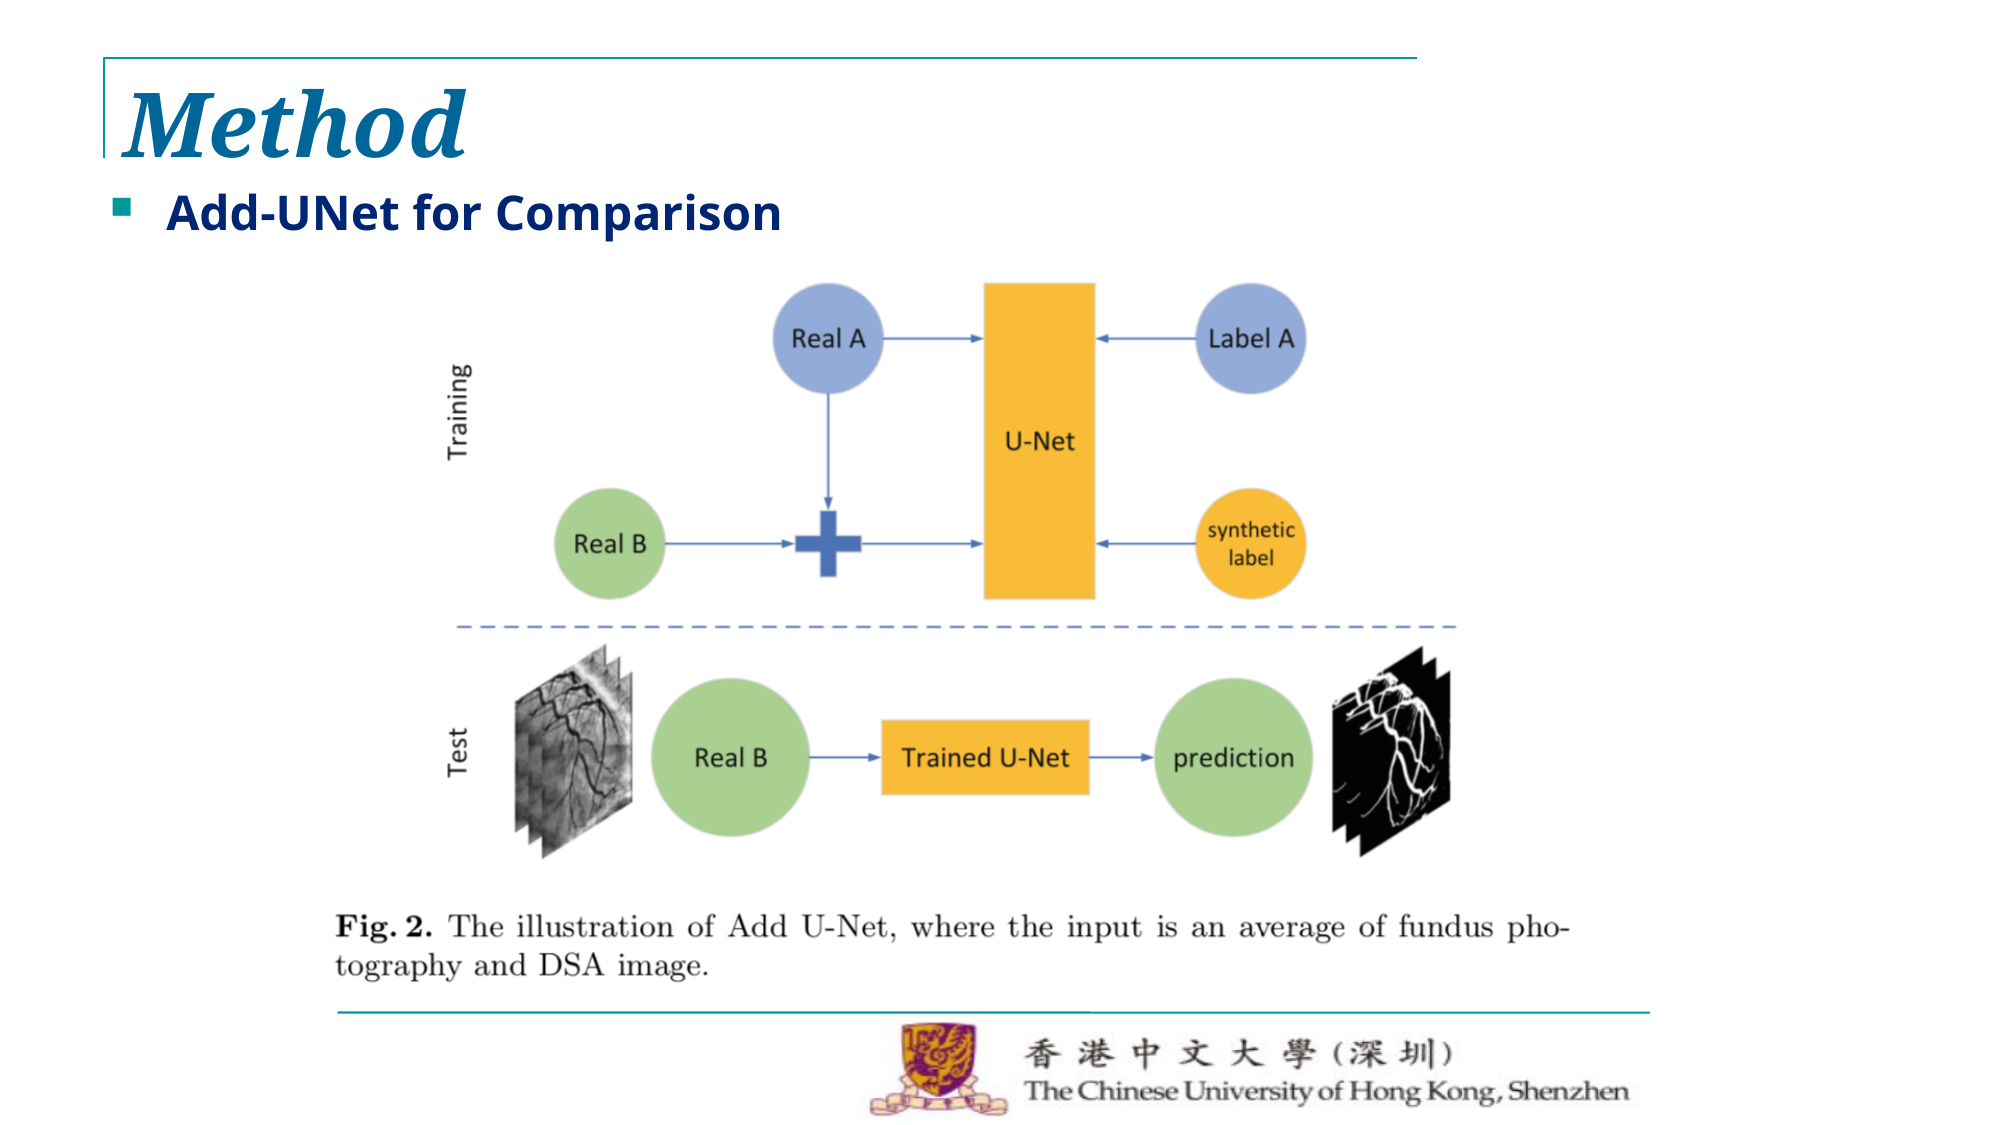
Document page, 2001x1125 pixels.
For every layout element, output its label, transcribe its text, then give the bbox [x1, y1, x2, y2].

title Method [115, 59, 1405, 174]
text_box Add-UNet for Comparison [102, 174, 1514, 1076]
picture [859, 1020, 1640, 1123]
picture [274, 245, 1596, 1005]
